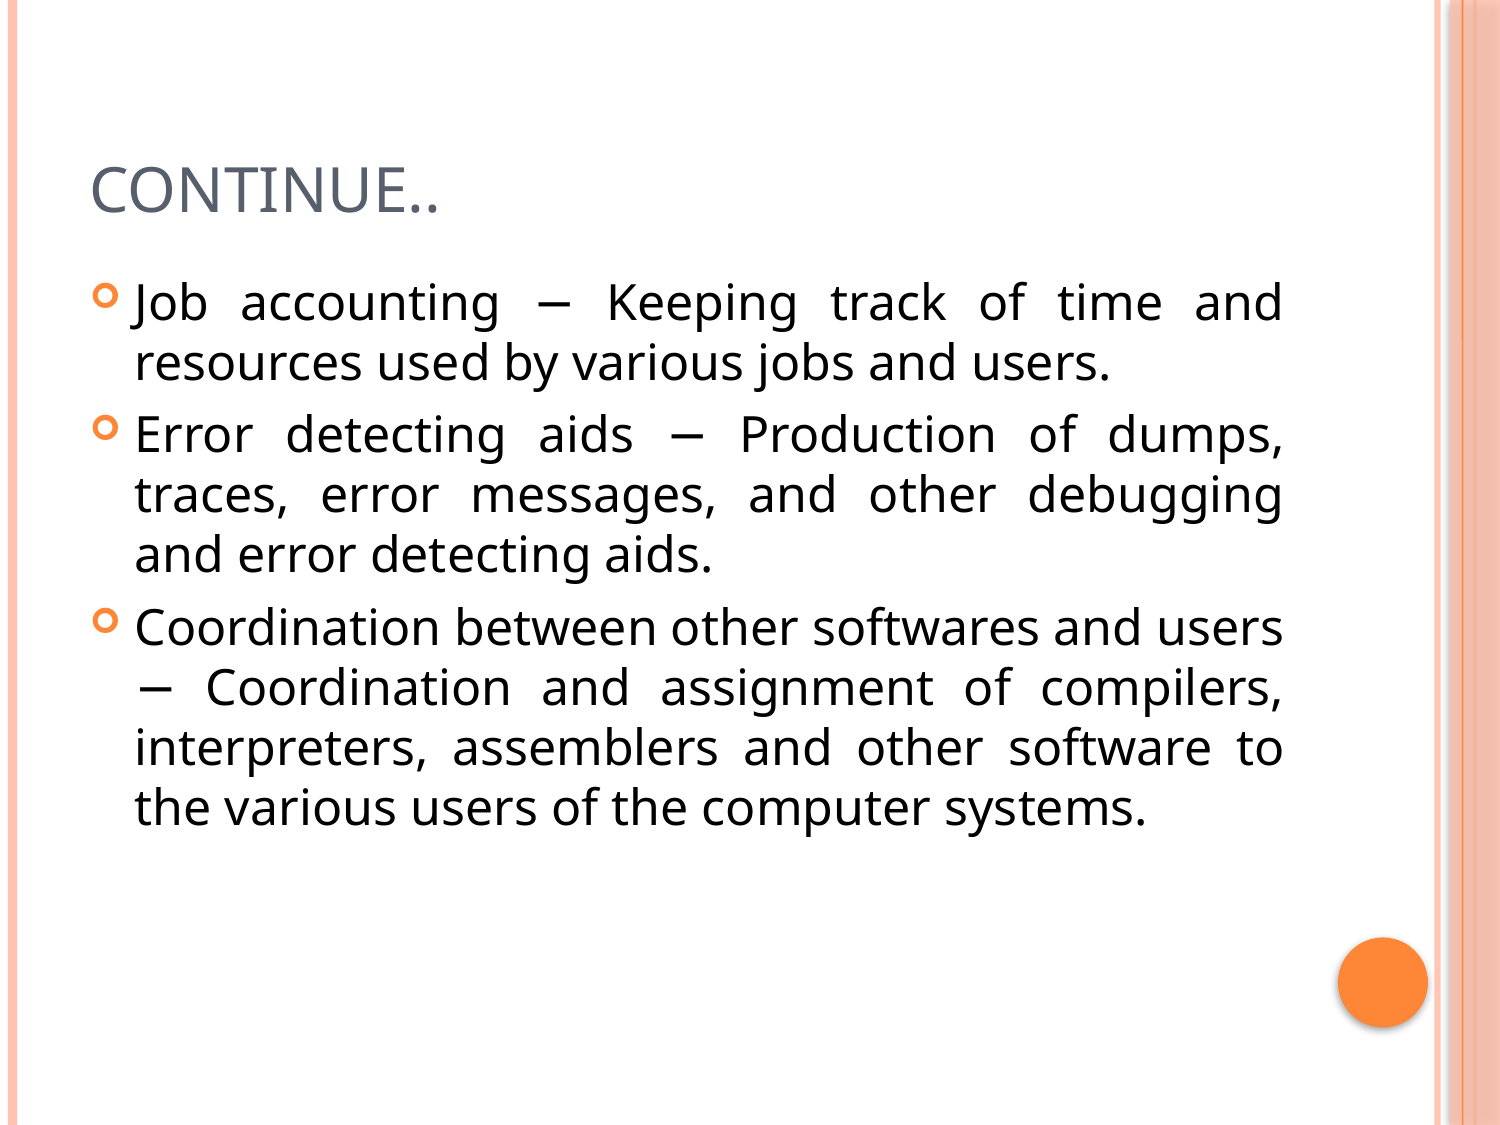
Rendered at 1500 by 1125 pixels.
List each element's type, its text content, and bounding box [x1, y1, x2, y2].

list Job accounting − Keeping track of time and resources used by various jobs and users. Error detecting aids − Production of dumps, traces, error messages, and other debugging and error detecting aids. Coordination between other softwares and users − Coordination and assignment of compilers, interpreters, assemblers and other software to the various users of the computer systems. [75, 262, 1300, 1062]
title Continue.. [75, 45, 1300, 233]
